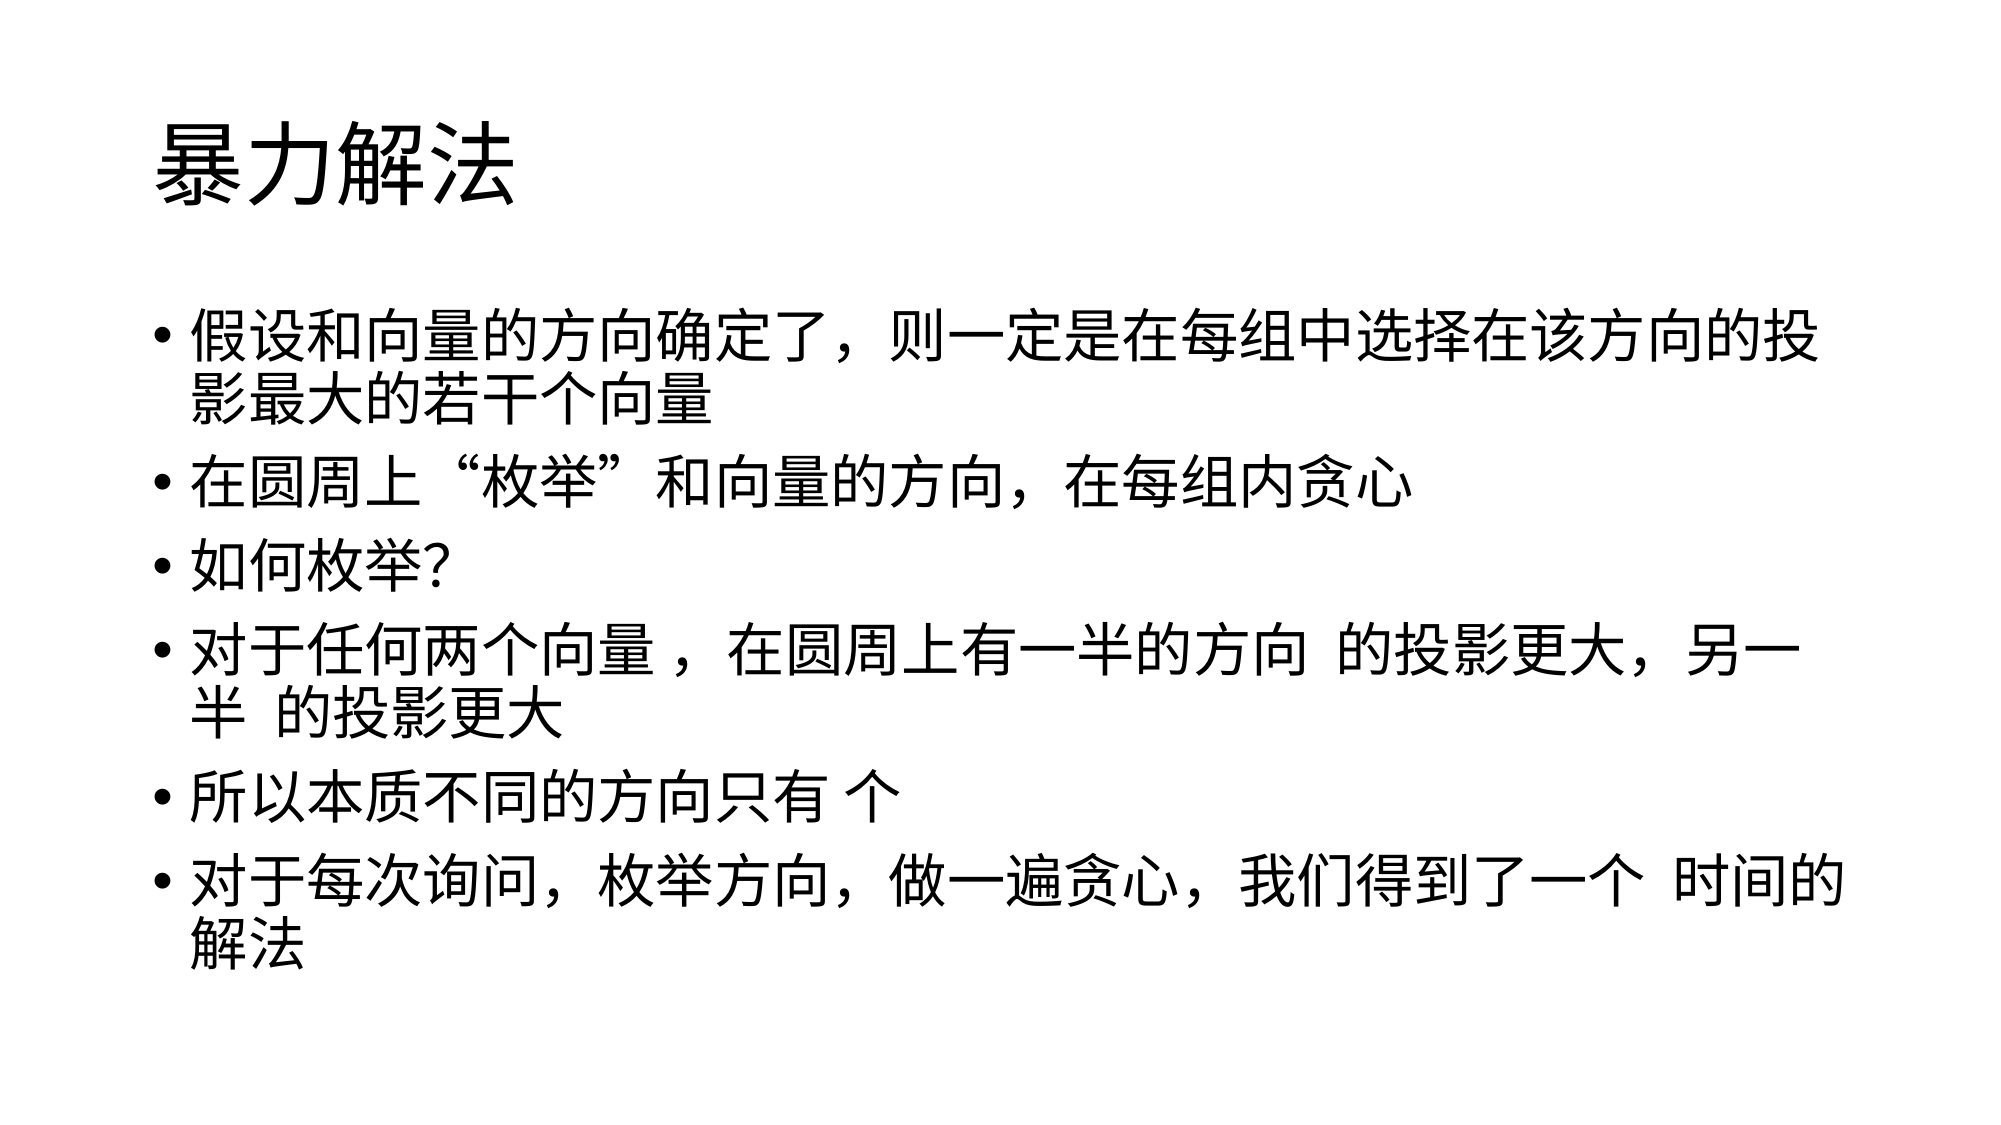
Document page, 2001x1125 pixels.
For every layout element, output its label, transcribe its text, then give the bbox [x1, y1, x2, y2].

title 暴力解法 [137, 59, 1863, 278]
